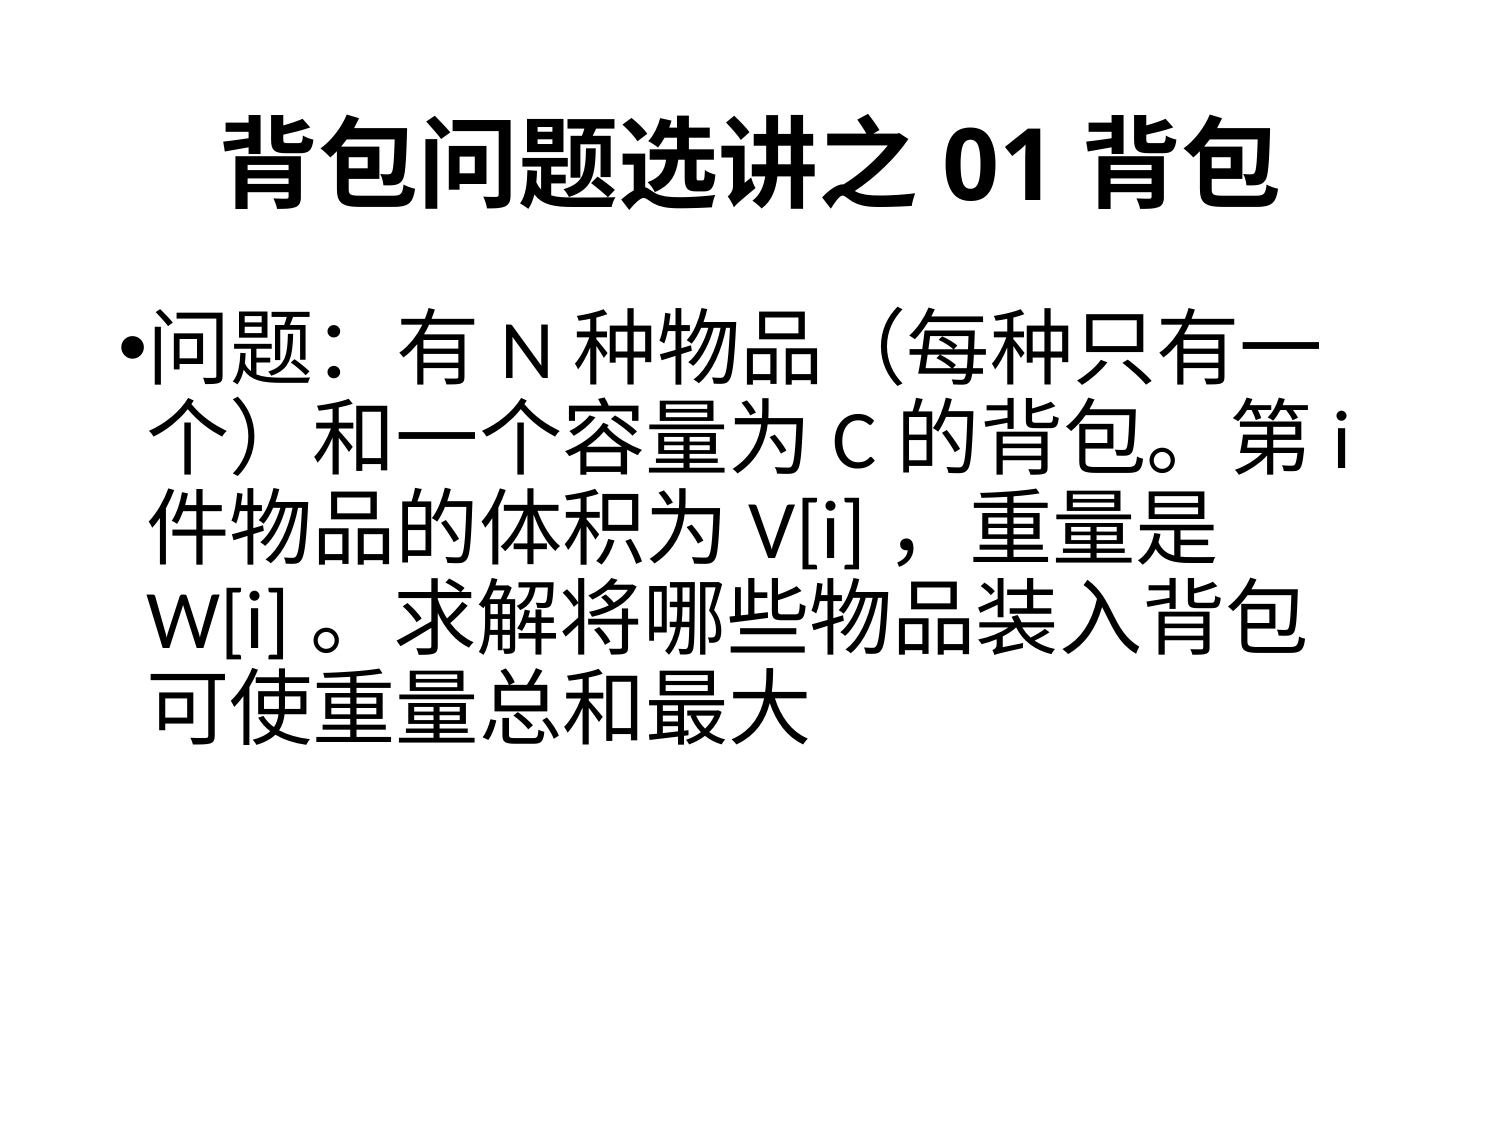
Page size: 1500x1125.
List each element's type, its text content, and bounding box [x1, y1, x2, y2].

title 背包问题选讲之01背包 [103, 59, 1397, 278]
list 问题：有N种物品（每种只有一个）和一个容量为C的背包。第i件物品的体积为V[i]，重量是W[i]。求解将哪些物品装入背包可使重量总和最大 [103, 299, 1397, 1014]
